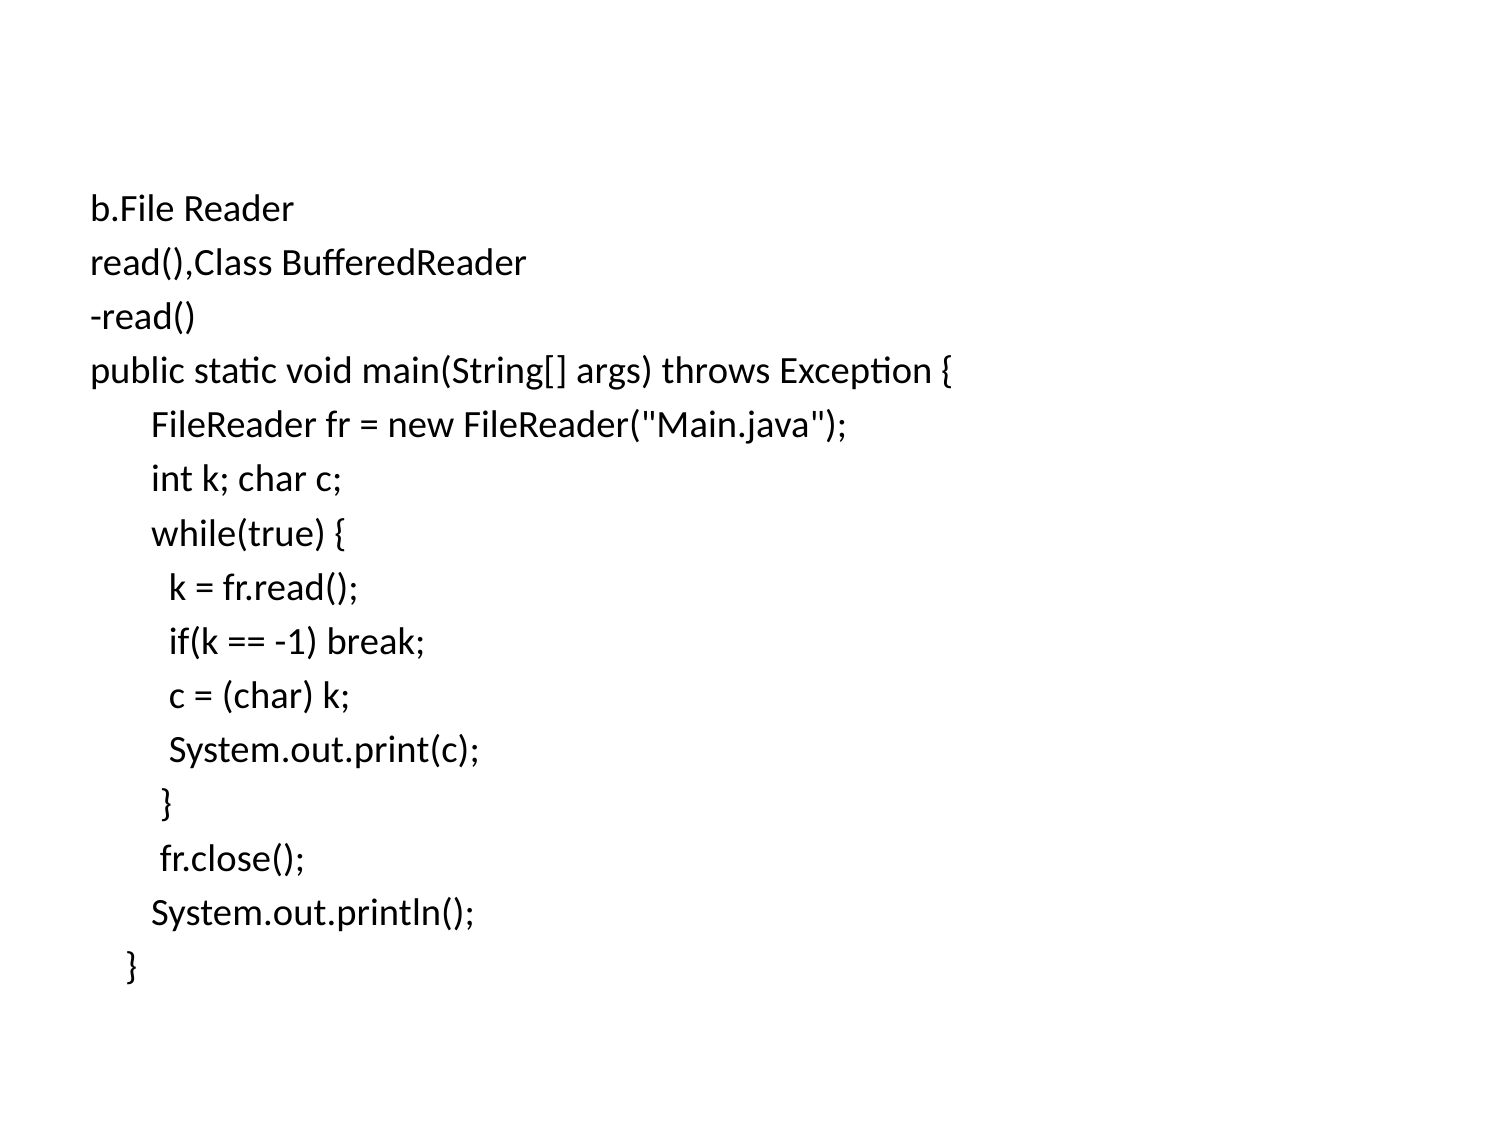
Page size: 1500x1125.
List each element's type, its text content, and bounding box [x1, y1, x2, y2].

list b.File Reader read(),Class BufferedReader -read() public static void main(String[] args) throws Exception { FileReader fr = new FileReader("Main.java"); int k; char c; while(true) { k = fr.read(); if(k == -1) break; c = (char) k; System.out.print(c); } fr.close(); System.out.println(); } [75, 174, 1425, 1005]
